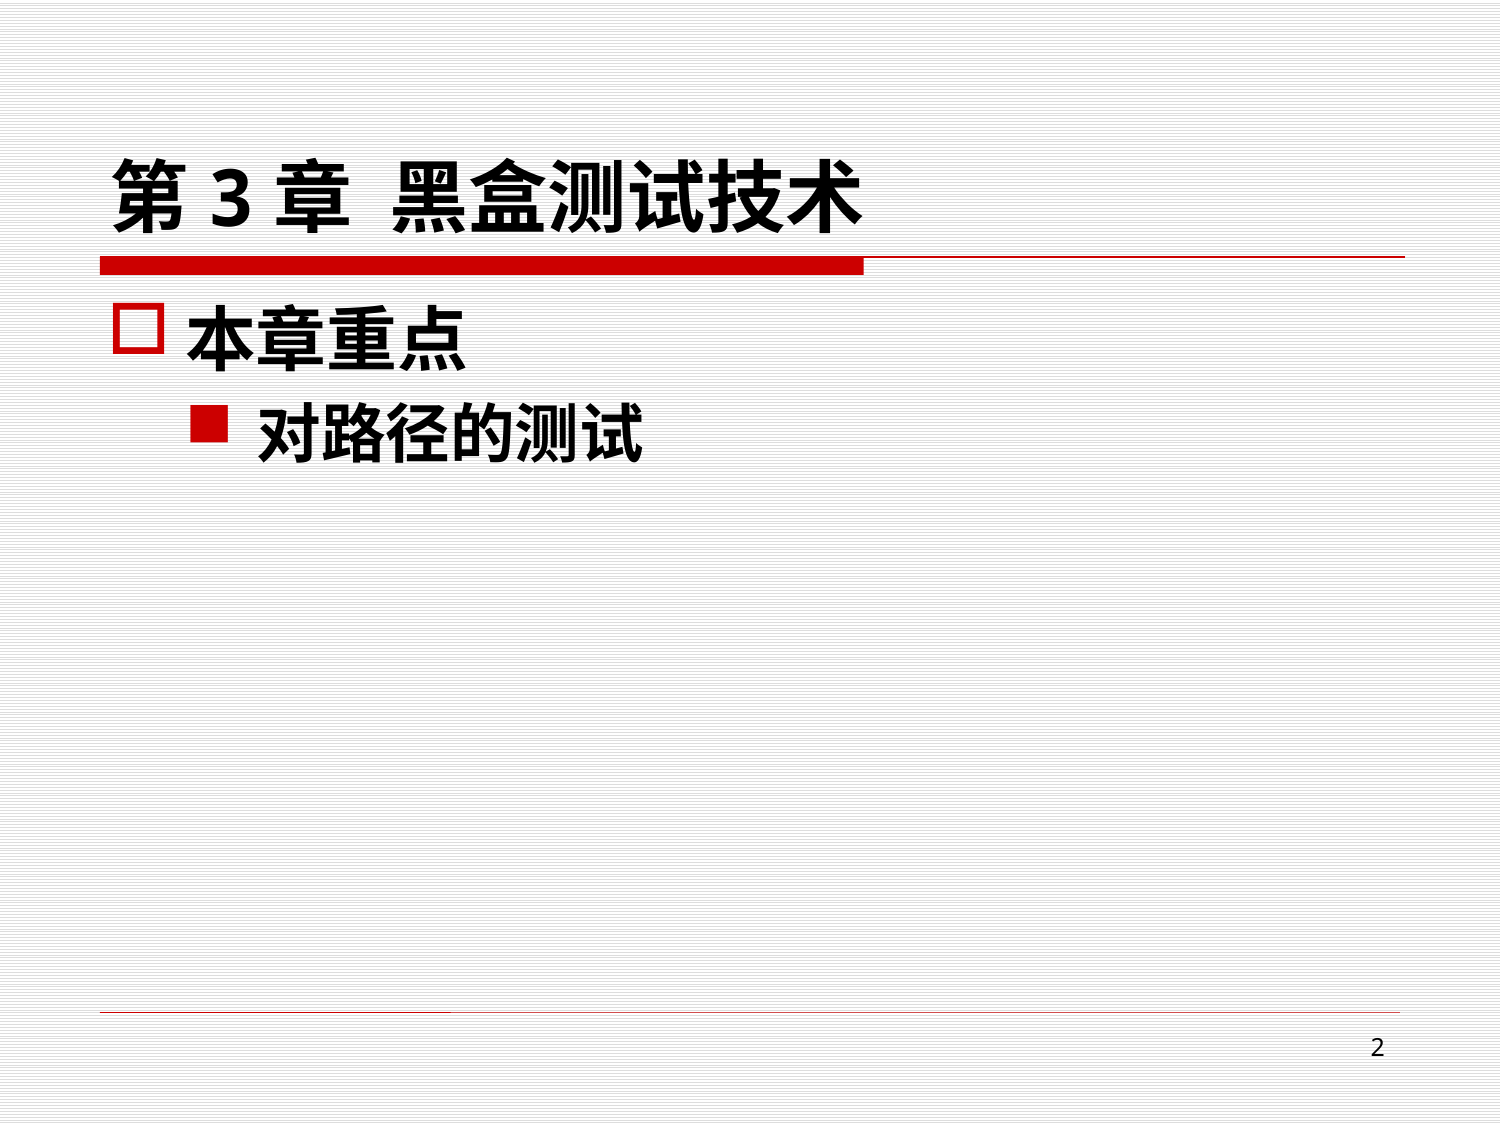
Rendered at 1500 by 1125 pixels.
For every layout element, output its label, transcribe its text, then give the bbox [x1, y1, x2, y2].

slide_number 2 [1074, 1024, 1401, 1103]
list 本章重点 对路径的测试 [92, 287, 1406, 988]
title 第3章 黑盒测试技术 [94, 50, 1407, 250]
